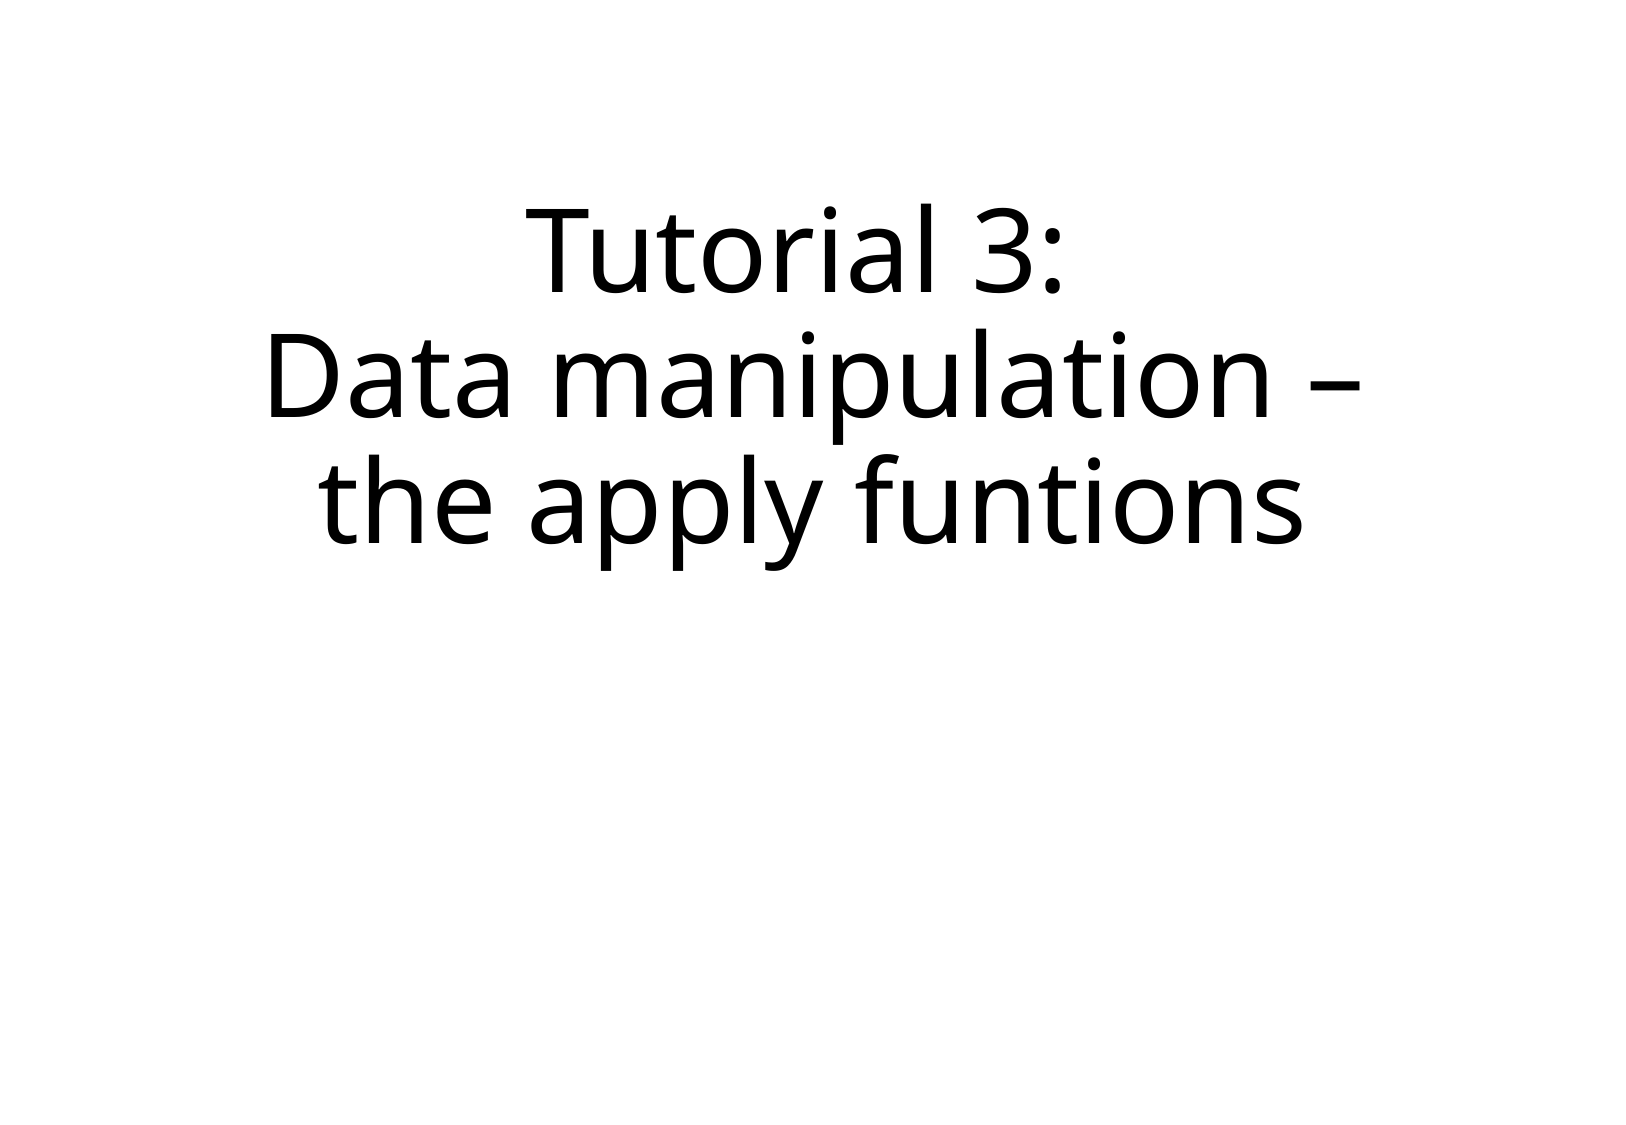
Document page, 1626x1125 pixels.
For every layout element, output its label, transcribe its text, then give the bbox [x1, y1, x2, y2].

title Tutorial 3: Data manipulation – the apply funtions [203, 184, 1422, 576]
